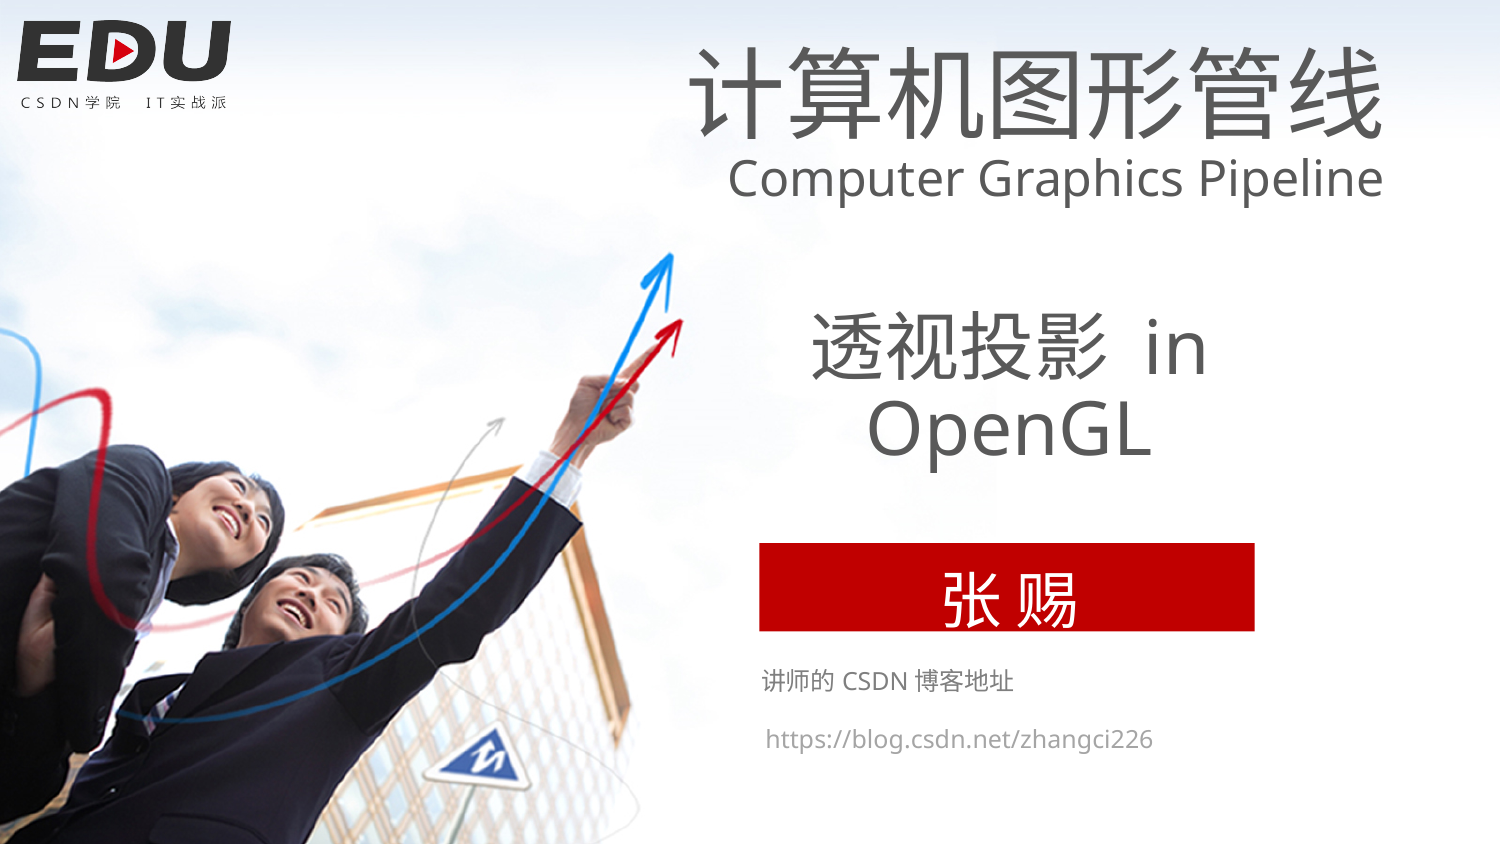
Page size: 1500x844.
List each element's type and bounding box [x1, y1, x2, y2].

picture [0, 0, 1500, 844]
text_box [746, 516, 1436, 762]
